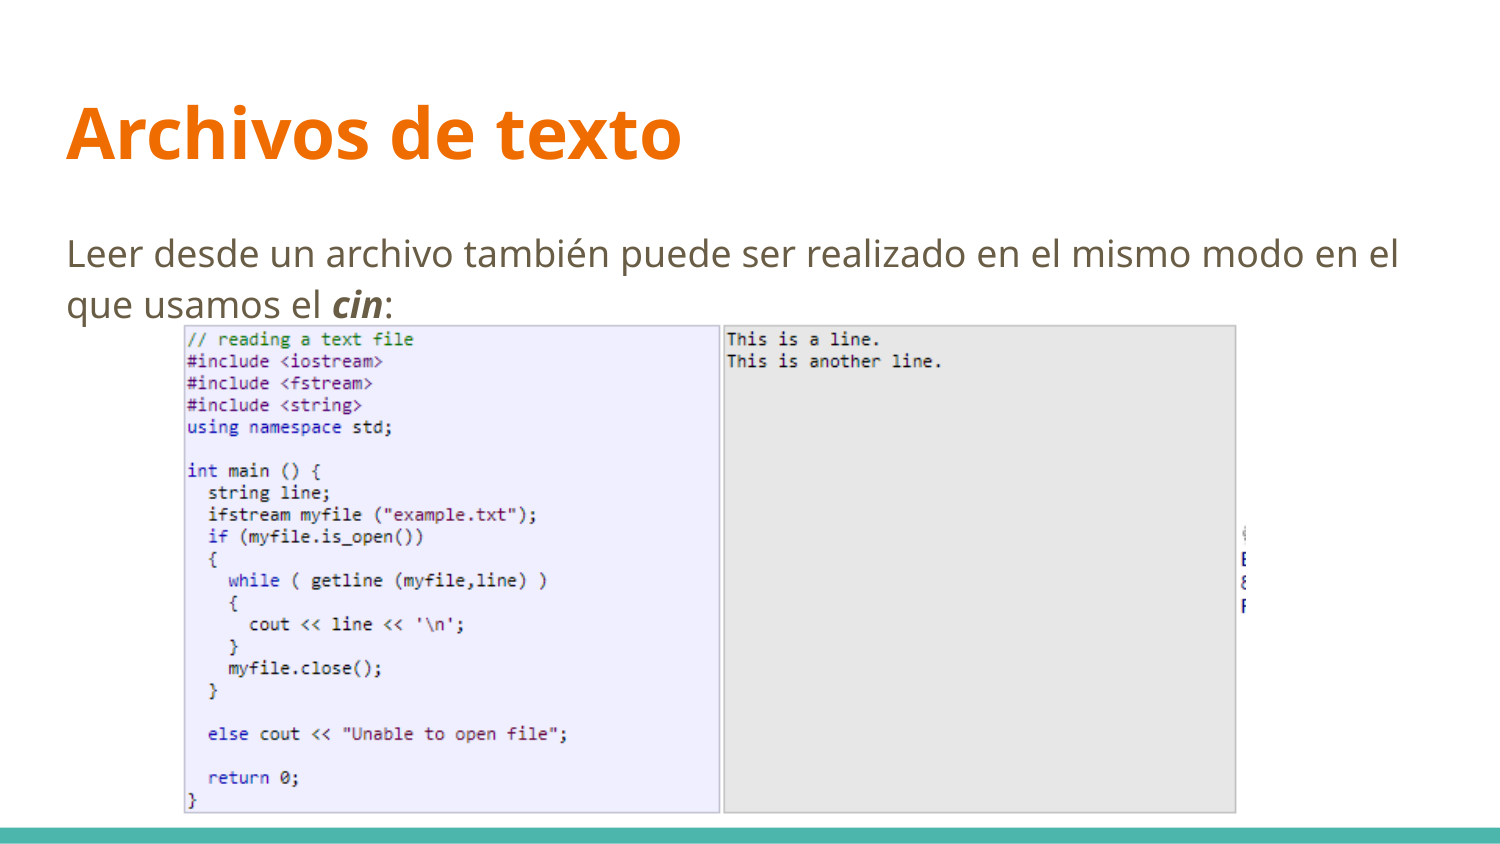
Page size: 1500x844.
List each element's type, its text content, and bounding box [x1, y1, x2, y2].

list Leer desde un archivo también puede ser realizado en el mismo modo en el que usamos el cin: [51, 207, 1449, 750]
title Archivos de texto [51, 72, 1449, 189]
picture [181, 319, 1246, 821]
